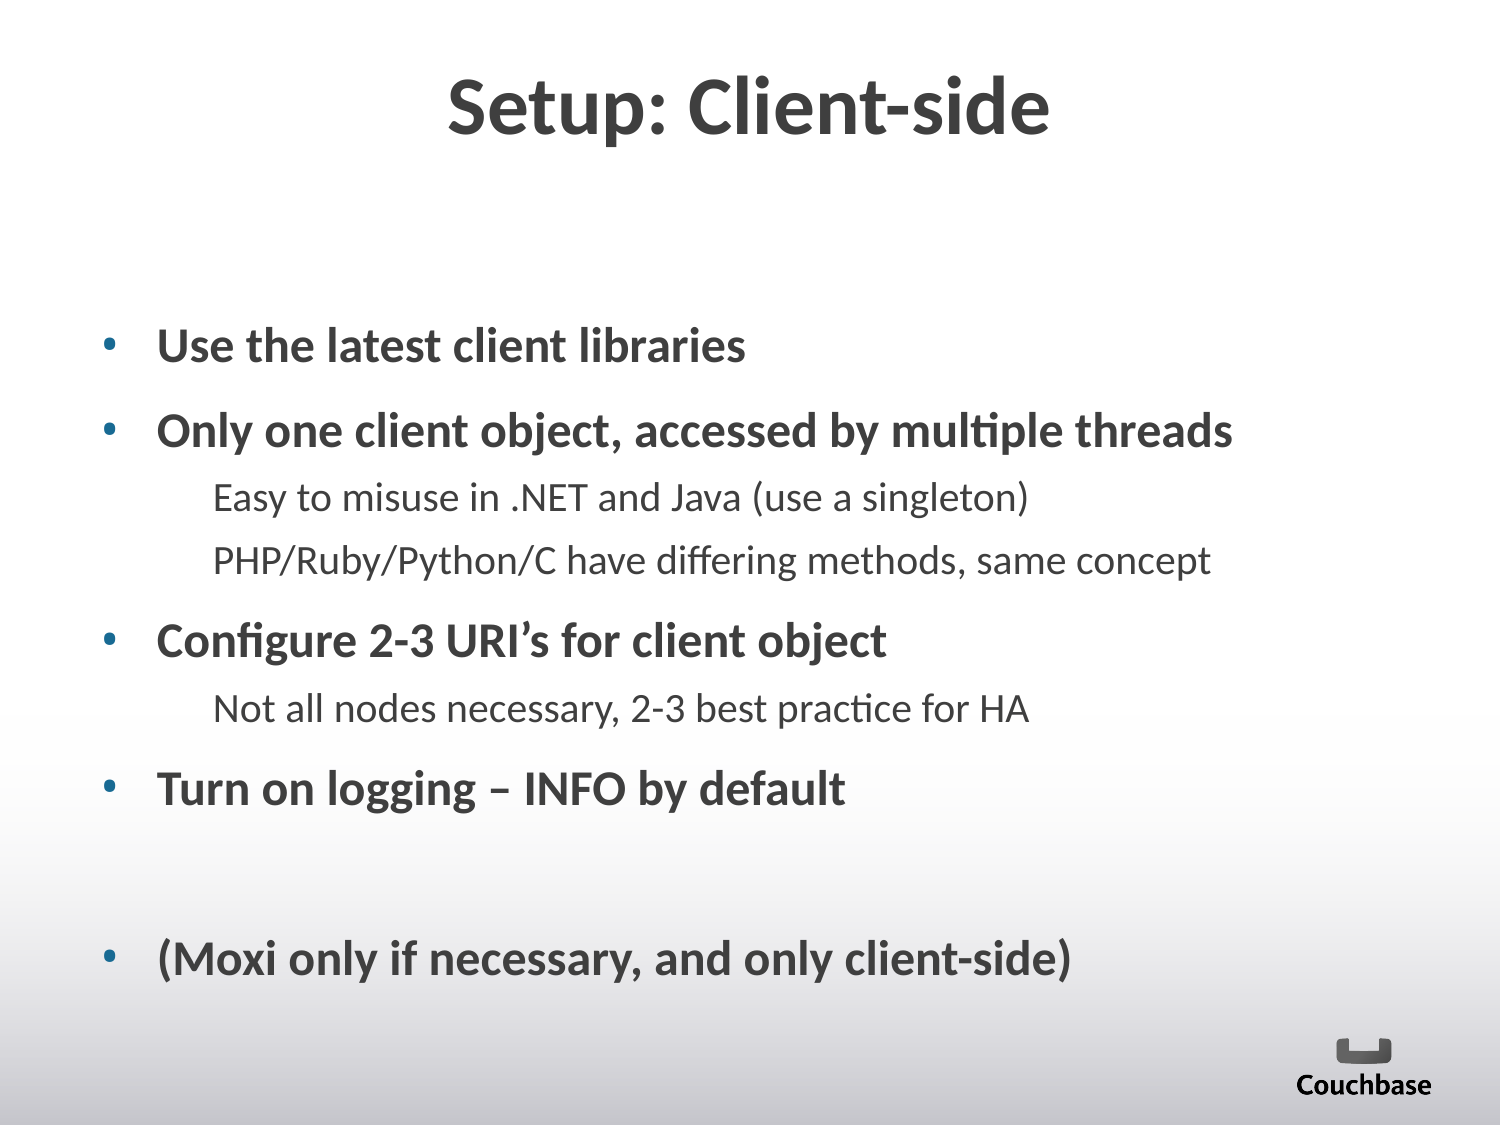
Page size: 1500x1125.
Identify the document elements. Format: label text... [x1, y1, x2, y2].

picture [1277, 1016, 1451, 1116]
list Use the latest client libraries Only one client object, accessed by multiple threads Easy to misuse in .NET and Java (use a singleton) PHP/Ruby/Python/C have differing methods, same concept Configure 2-3 URI’s for client object Not all nodes necessary, 2-3 best practice for HA Turn on logging – INFO by default (Moxi only if necessary, and only client-side) [100, 312, 1425, 1030]
title Setup: Client-side [75, 62, 1425, 233]
